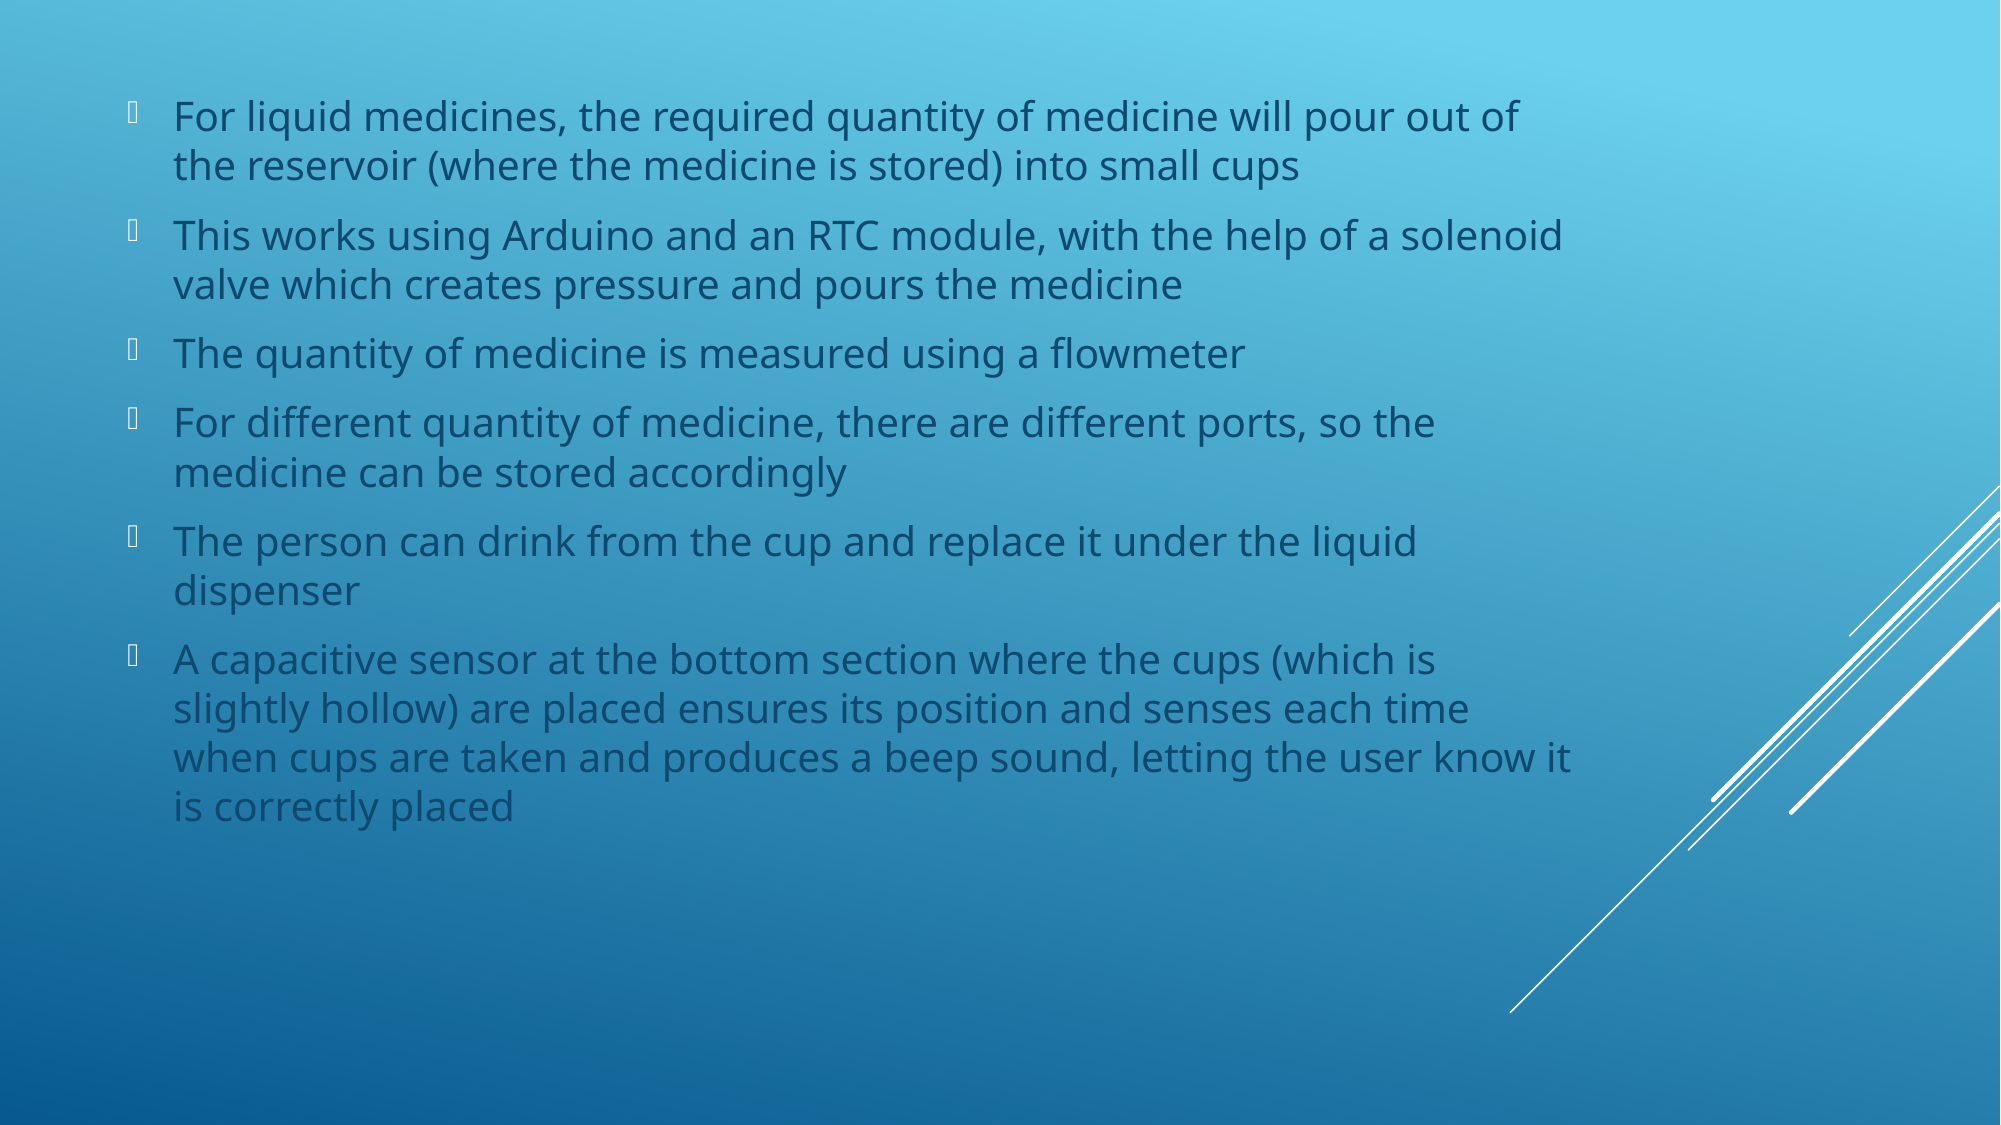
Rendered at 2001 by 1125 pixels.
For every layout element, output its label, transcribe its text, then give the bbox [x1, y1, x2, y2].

list For liquid medicines, the required quantity of medicine will pour out of the reservoir (where the medicine is stored) into small cups This works using Arduino and an RTC module, with the help of a solenoid valve which creates pressure and pours the medicine The quantity of medicine is measured using a flowmeter For different quantity of medicine, there are different ports, so the medicine can be stored accordingly The person can drink from the cup and replace it under the liquid dispenser A capacitive sensor at the bottom section where the cups (which is slightly hollow) are placed ensures its position and senses each time when cups are taken and produces a beep sound, letting the user know it is correctly placed [112, 81, 1594, 840]
